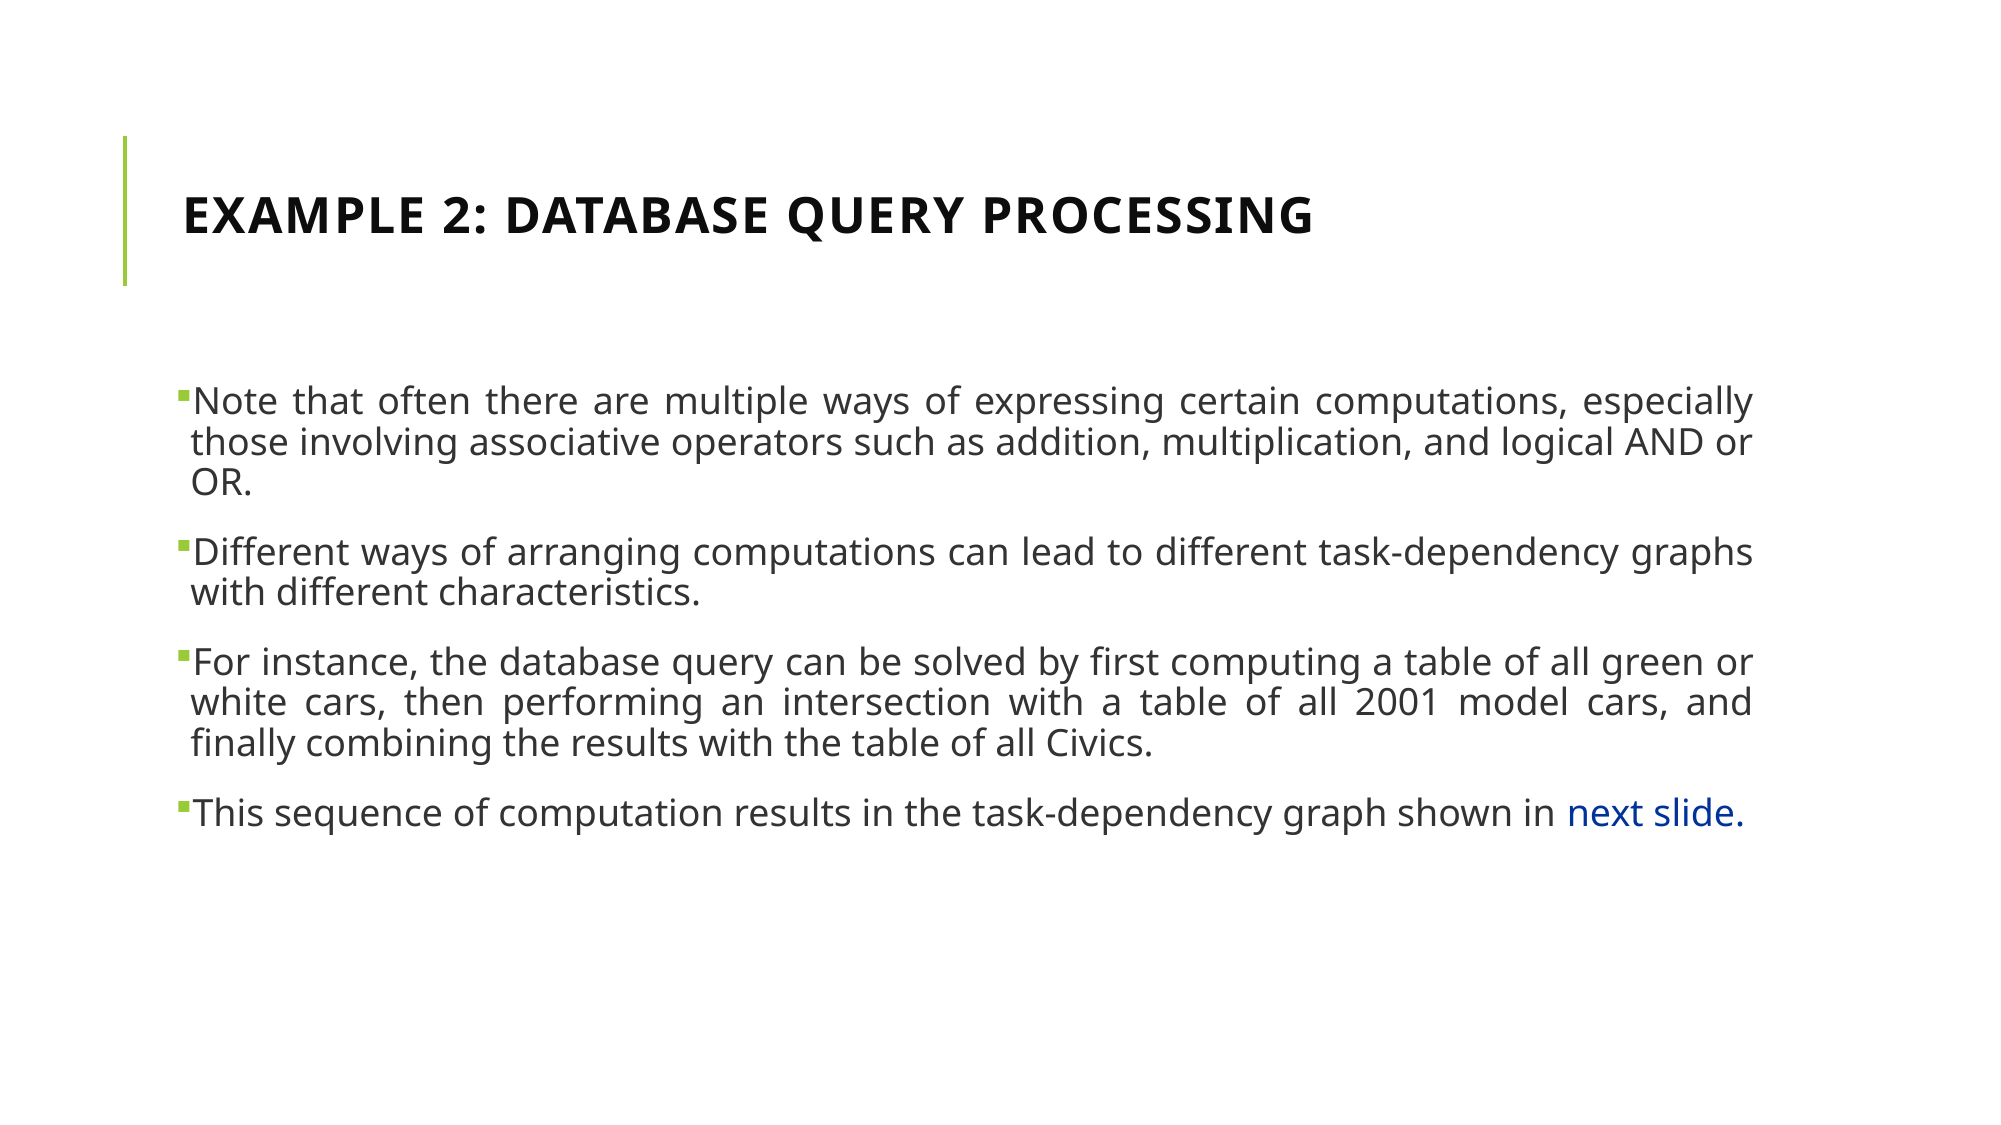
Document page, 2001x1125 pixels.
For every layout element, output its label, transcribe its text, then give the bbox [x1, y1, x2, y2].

title Example 2: Database query processing [168, 96, 1763, 342]
list Note that often there are multiple ways of expressing certain computations, especially those involving associative operators such as addition, multiplication, and logical AND or OR. Different ways of arranging computations can lead to different task-dependency graphs with different characteristics. For instance, the database query can be solved by first computing a table of all green or white cars, then performing an intersection with a table of all 2001 model cars, and finally combining the results with the table of all Civics. This sequence of computation results in the task-dependency graph shown in next slide. [168, 375, 1763, 1035]
